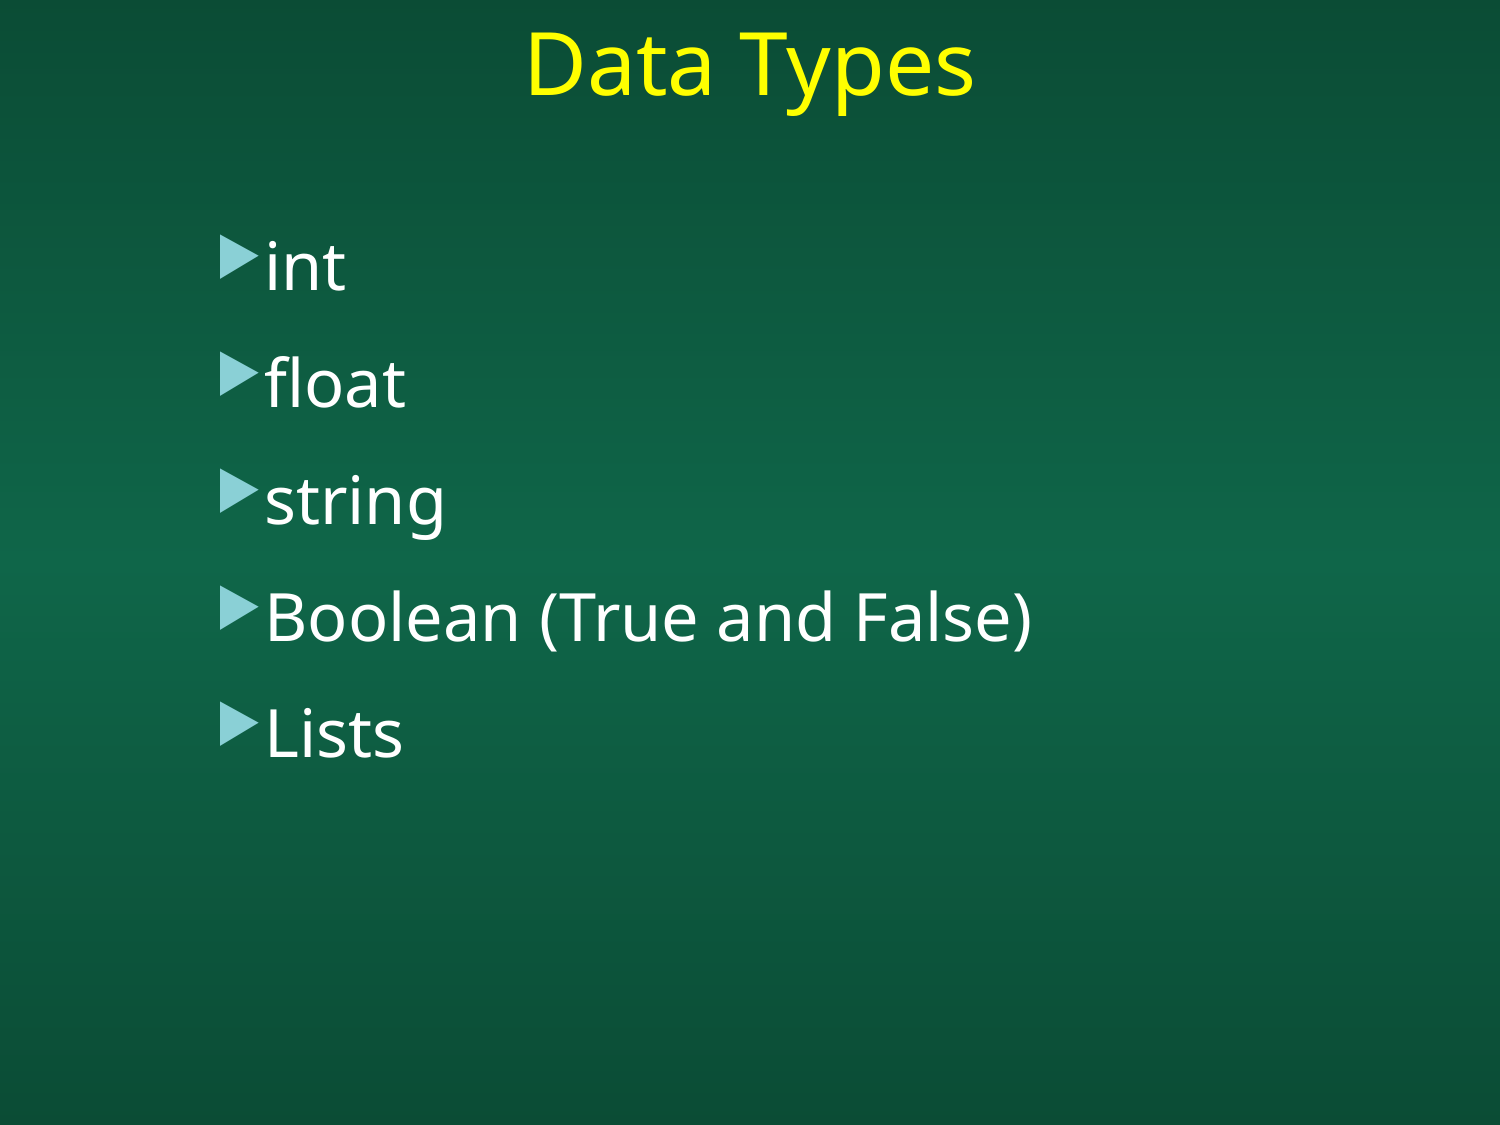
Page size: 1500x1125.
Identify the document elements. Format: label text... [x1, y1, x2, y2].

list int float string Boolean (True and False) Lists [200, 200, 1388, 938]
title Data Types [0, 0, 1500, 138]
